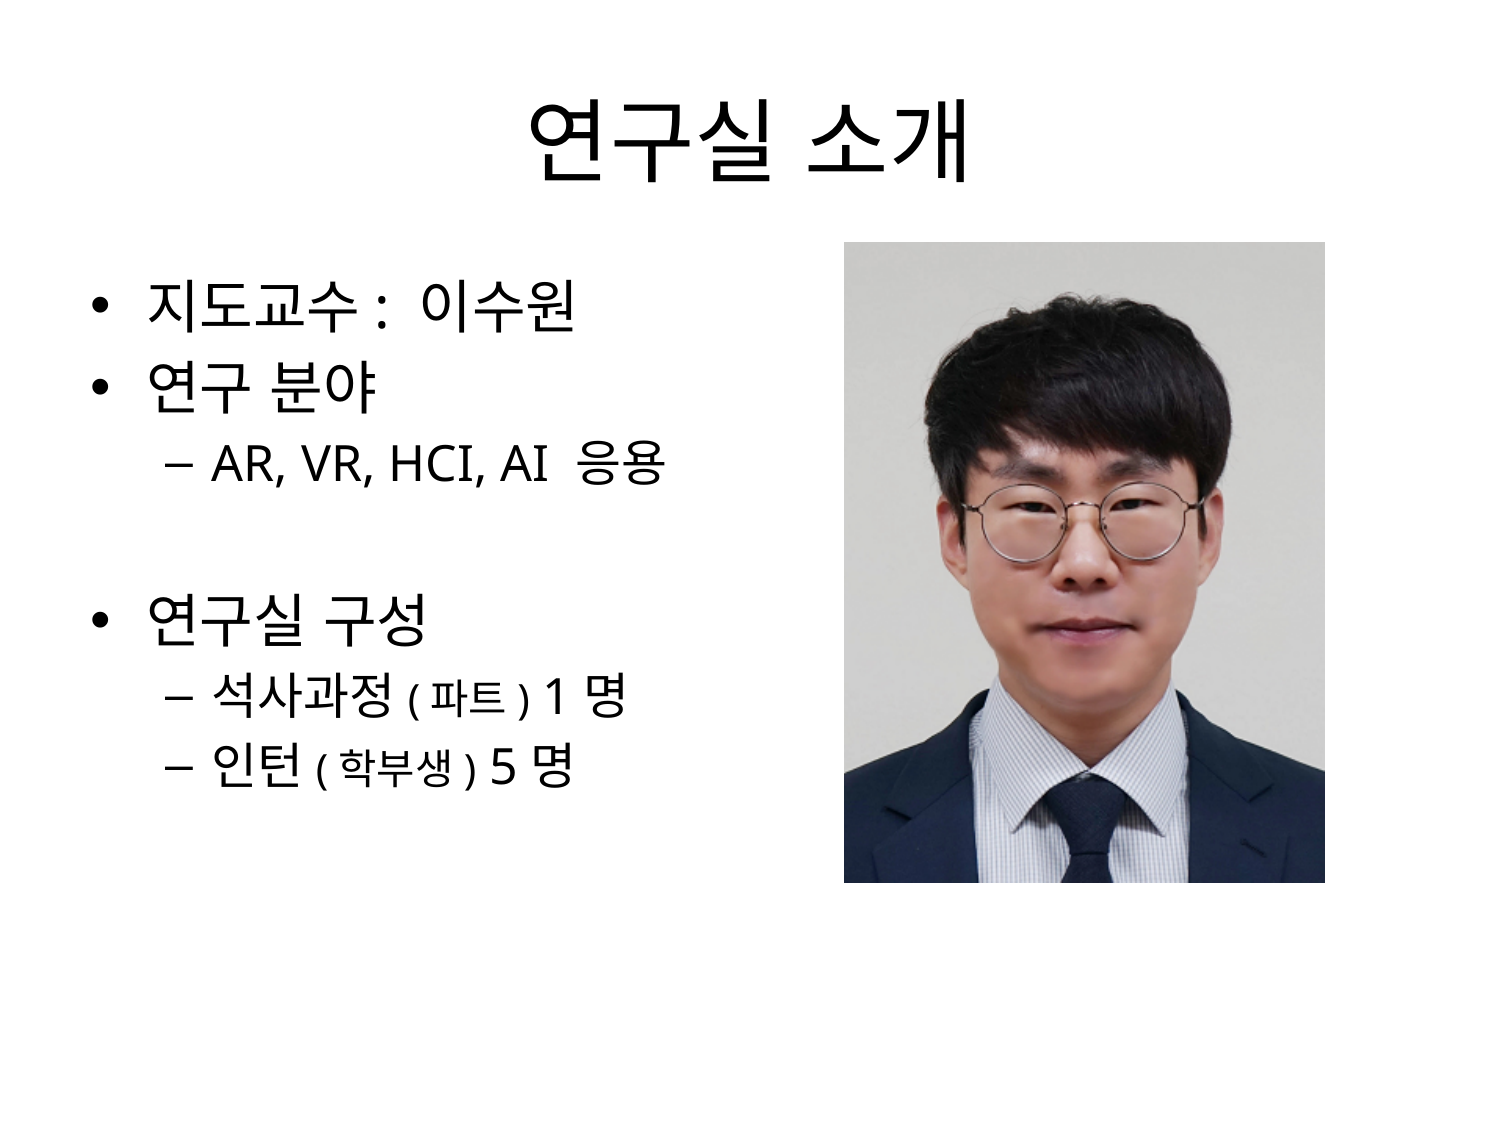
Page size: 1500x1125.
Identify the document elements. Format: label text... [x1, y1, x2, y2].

picture [844, 241, 1325, 883]
list 지도교수: 이수원 연구 분야 AR, VR, HCI, AI 응용 연구실 구성 석사과정(파트) 1명 인턴(학부생) 5명 [75, 262, 1425, 1005]
title 연구실 소개 [75, 45, 1425, 233]
